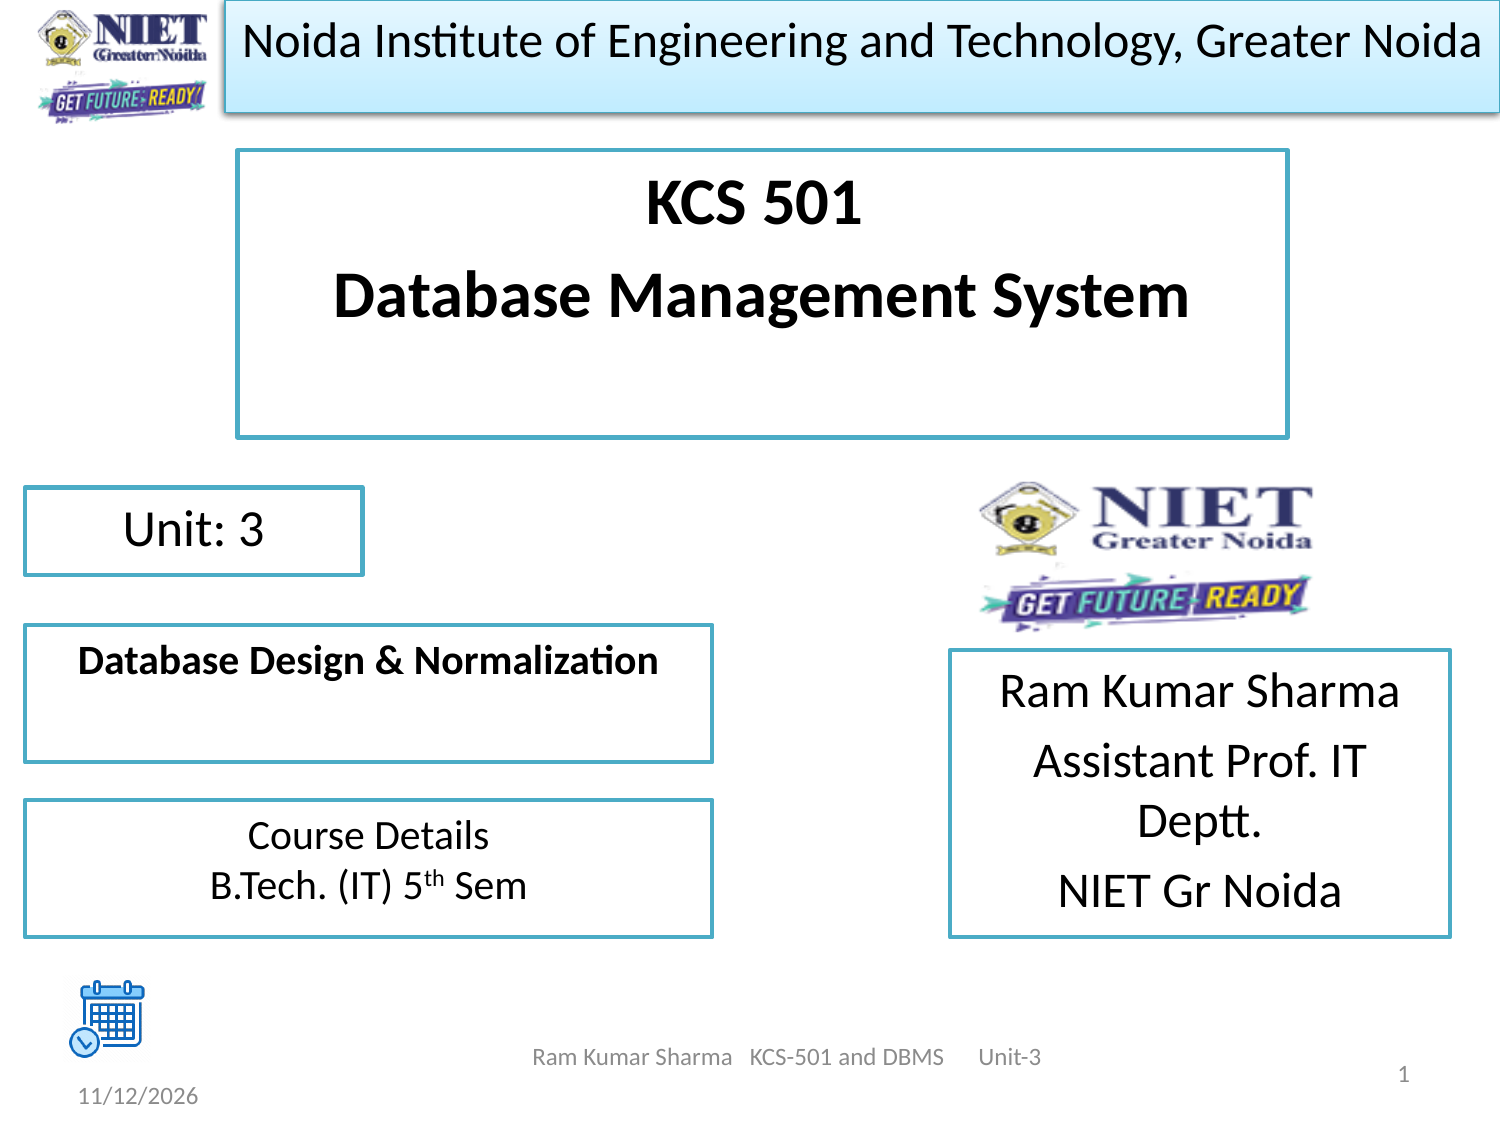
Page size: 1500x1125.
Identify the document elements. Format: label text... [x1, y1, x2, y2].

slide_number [62, 1065, 413, 1125]
title Noida Institute of Engineering and Technology, Greater Noida [238, 0, 1500, 113]
subtitle KCS 501 Database Management System [235, 148, 1290, 440]
text_box Unit: 3 [23, 485, 365, 577]
text_box Database Design & Normalization [23, 623, 714, 764]
footer Ram Kumar Sharma KCS-501 and DBMS Unit-3 [375, 1025, 1200, 1085]
picture [0, 0, 244, 135]
picture [62, 974, 151, 1063]
slide_number 1 [1074, 1042, 1425, 1103]
text_box Ram Kumar Sharma Assistant Prof. IT Deptt. NIET Gr Noida [948, 648, 1452, 939]
text_box Course Details B.Tech. (IT) 5th Sem [23, 798, 714, 939]
picture [903, 467, 1389, 646]
